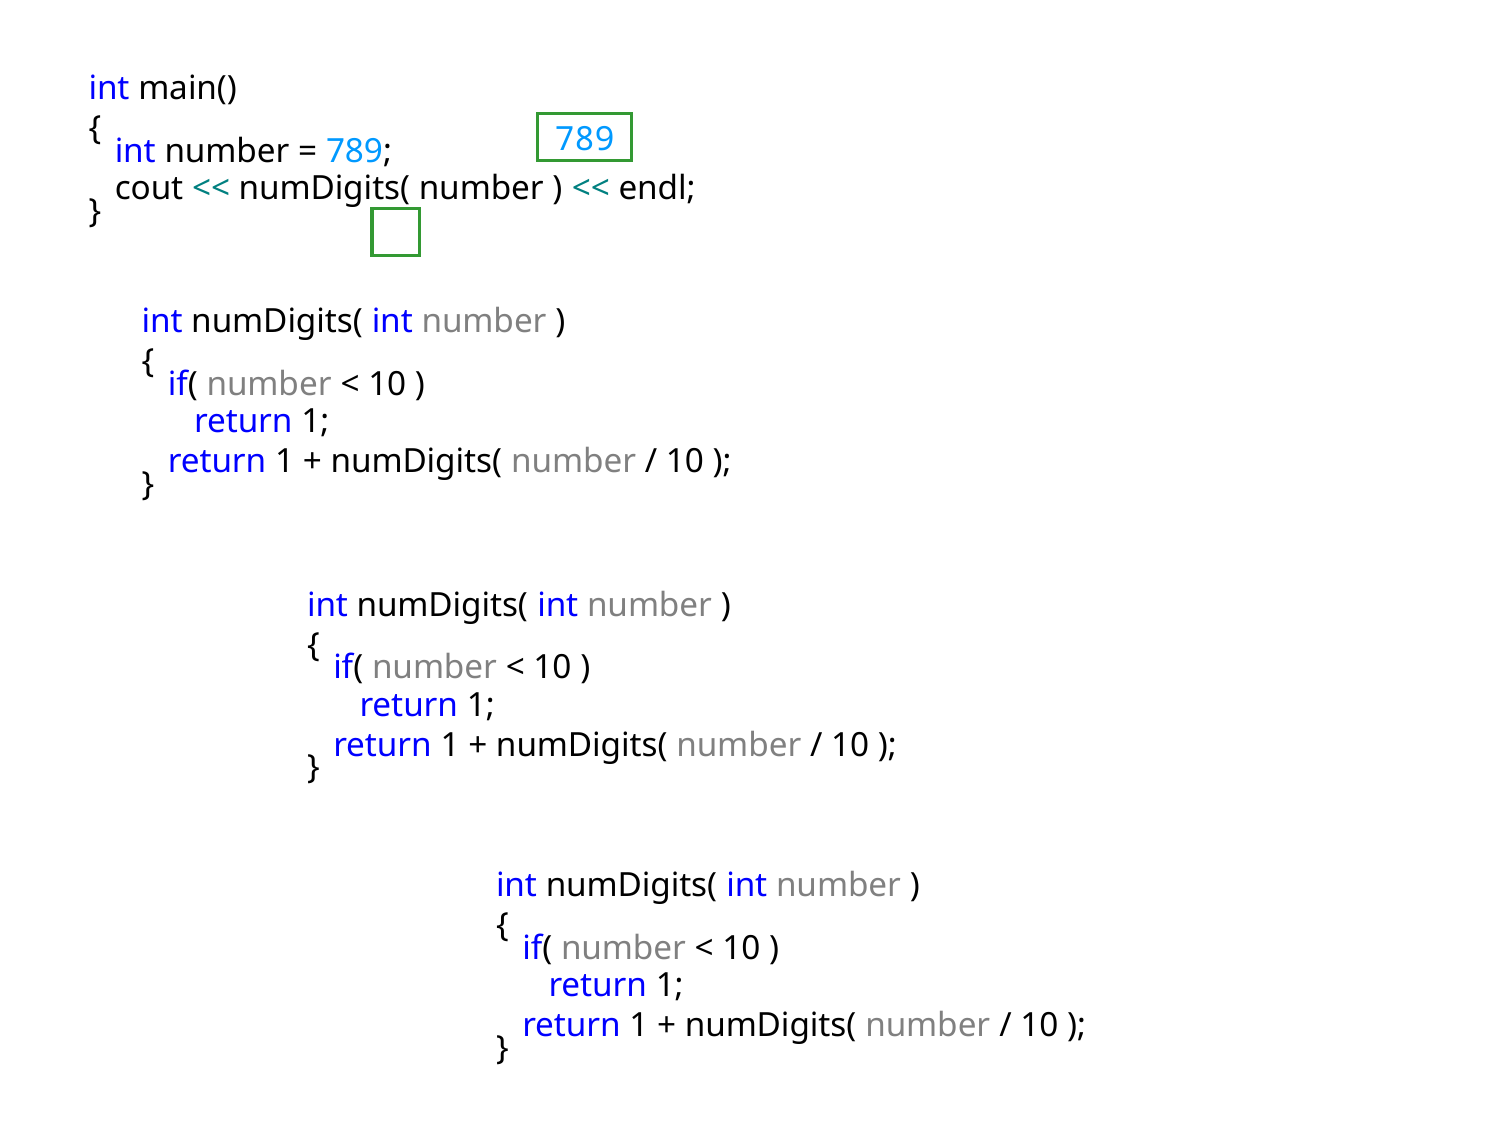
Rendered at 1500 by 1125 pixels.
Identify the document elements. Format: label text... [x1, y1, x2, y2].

text_box int numDigits( int number ) { if( number < 10 ) return 1; return 1 + numDigits( number / 10 ); } [277, 562, 1105, 799]
text_box 789 [537, 113, 632, 161]
text_box [371, 208, 420, 256]
text_box int main() { int number = 789; cout << numDigits( number ) << endl; } [64, 66, 892, 232]
text_box int numDigits( int number ) { if( number < 10 ) return 1; return 1 + numDigits( number / 10 ); } [112, 278, 939, 516]
text_box int numDigits( int number ) { if( number < 10 ) return 1; return 1 + numDigits( number / 10 ); } [466, 845, 1294, 1083]
